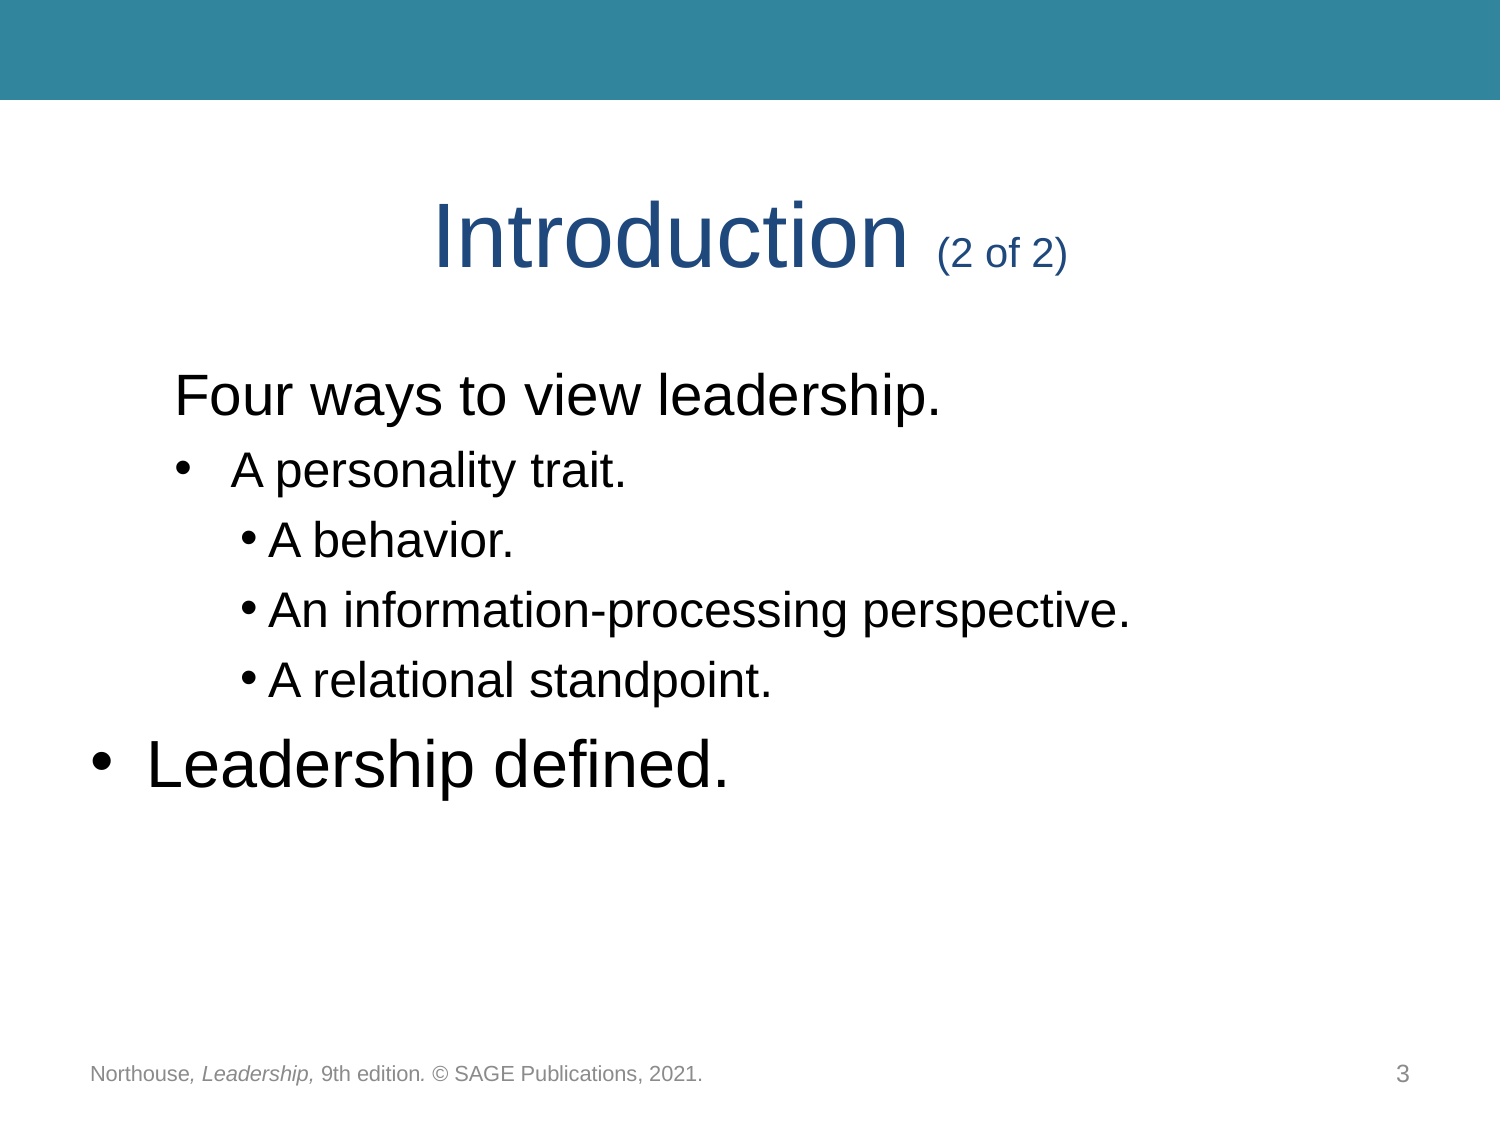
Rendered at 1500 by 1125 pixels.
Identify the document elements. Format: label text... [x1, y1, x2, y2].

list Four ways to view leadership. A personality trait. A behavior. An information-processing perspective. A relational standpoint. Leadership defined. [75, 350, 1425, 1005]
slide_number 3 [1350, 1042, 1425, 1103]
title Introduction (2 of 2) [75, 137, 1425, 325]
footer Northouse, Leadership, 9th edition. © SAGE Publications, 2021. [75, 1042, 1313, 1103]
